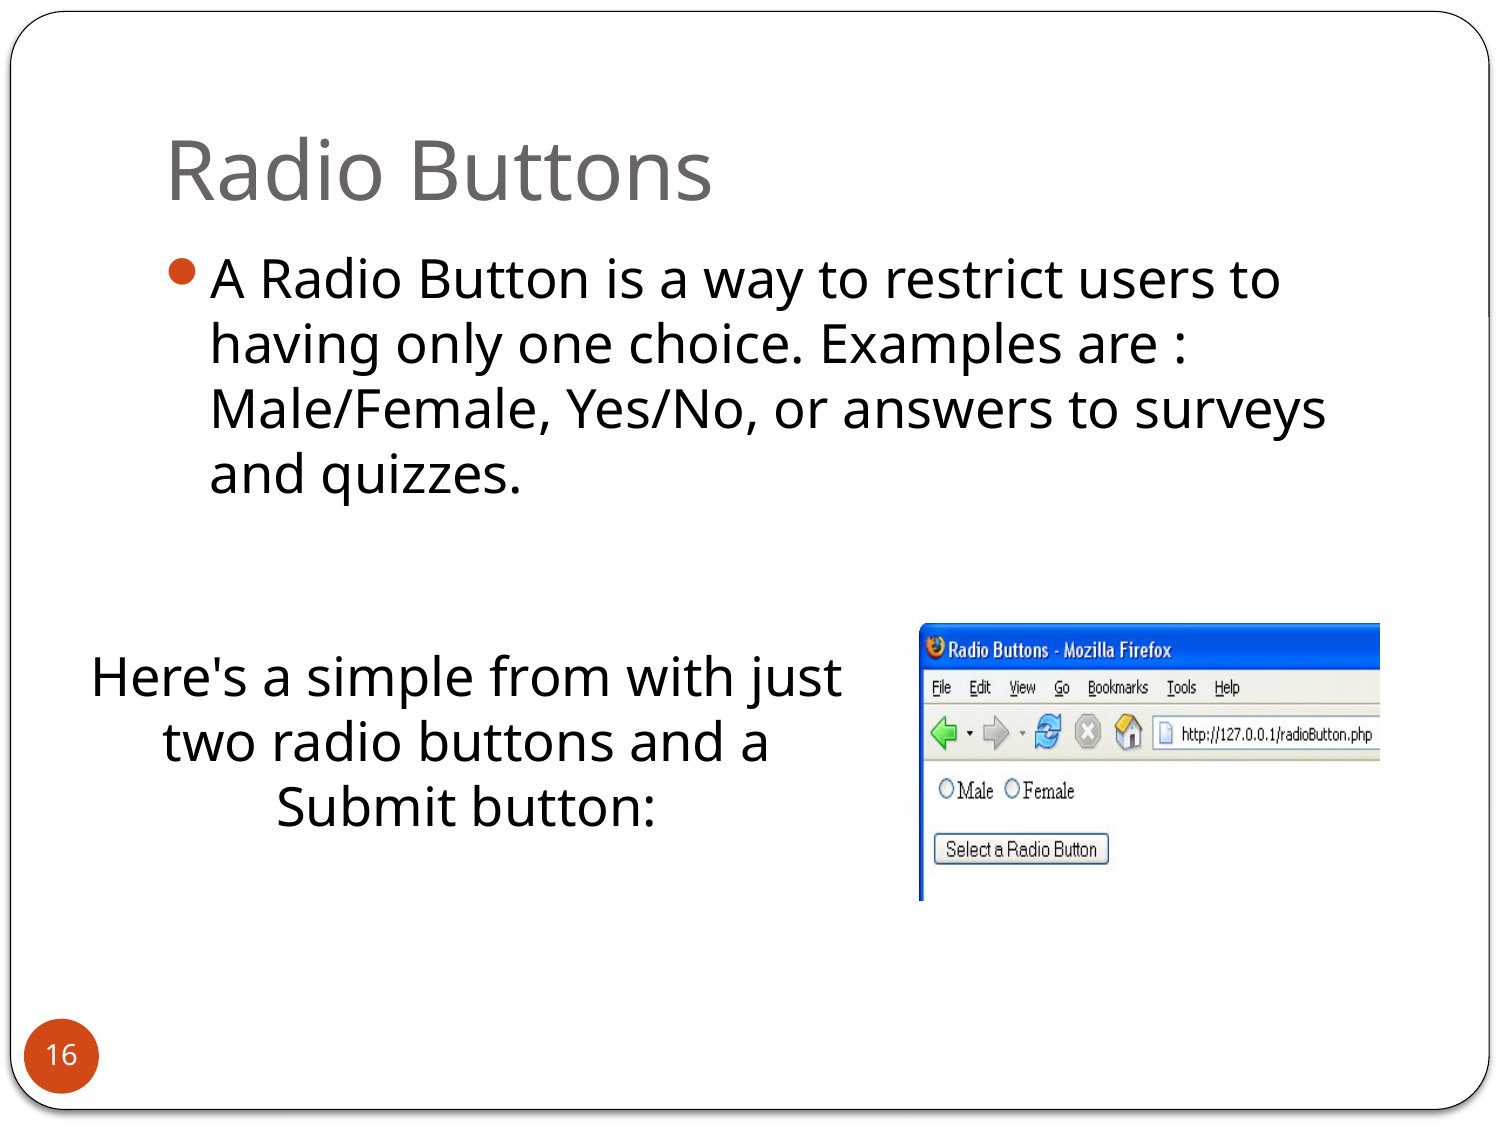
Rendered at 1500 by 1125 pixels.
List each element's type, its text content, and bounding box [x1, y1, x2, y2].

slide_number 16 [23, 1018, 99, 1094]
title Radio Buttons [150, 45, 1425, 233]
picture [919, 623, 1381, 901]
text_box Here's a simple from with just two radio buttons and a Submit button: [62, 634, 872, 890]
list A Radio Button is a way to restrict users to having only one choice. Examples are : Male/Female, Yes/No, or answers to surveys and quizzes. [150, 237, 1425, 988]
